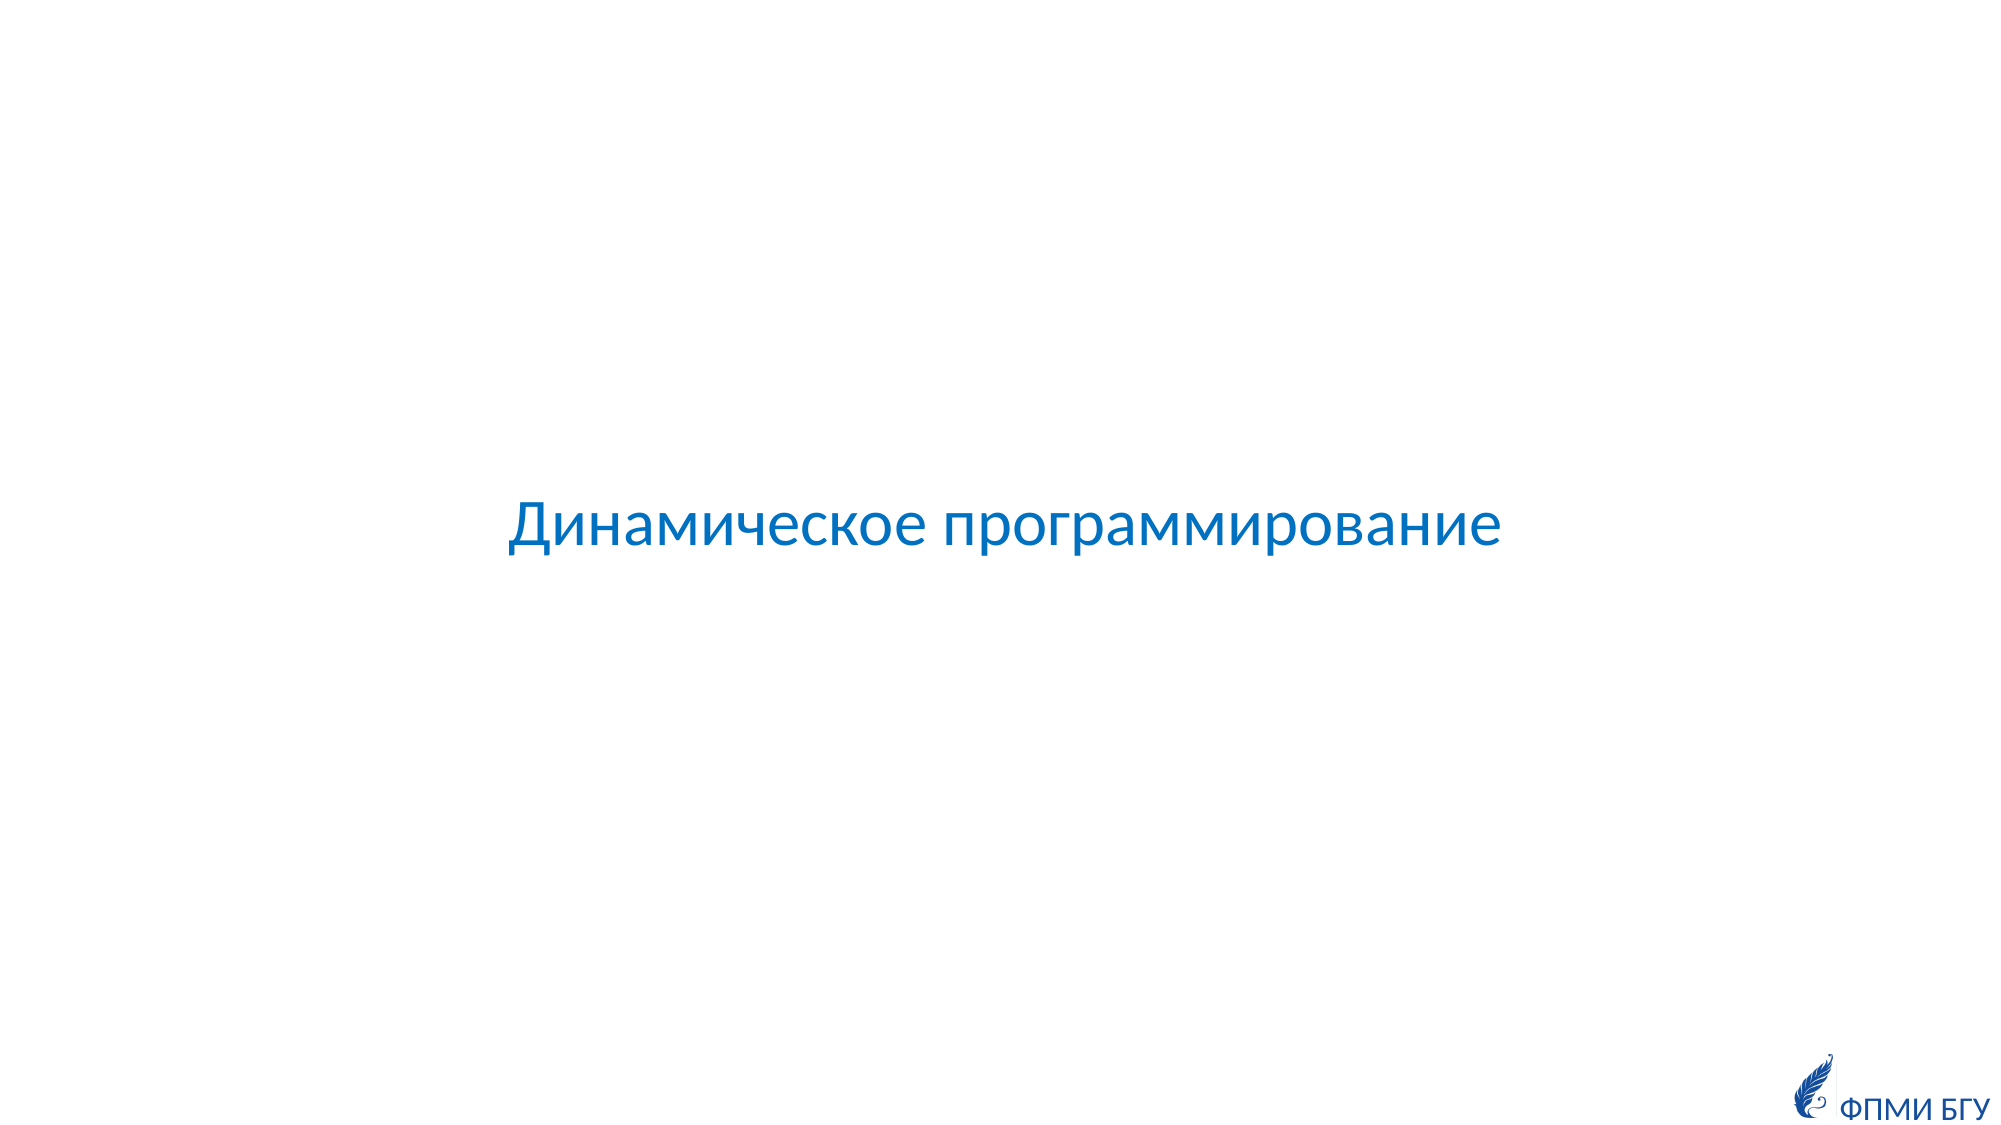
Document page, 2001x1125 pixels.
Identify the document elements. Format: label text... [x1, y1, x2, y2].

text_box ФПМИ БГУ [1830, 1087, 2000, 1125]
picture [1793, 1053, 1837, 1118]
text_box Динамическое программирование [282, 480, 1729, 566]
